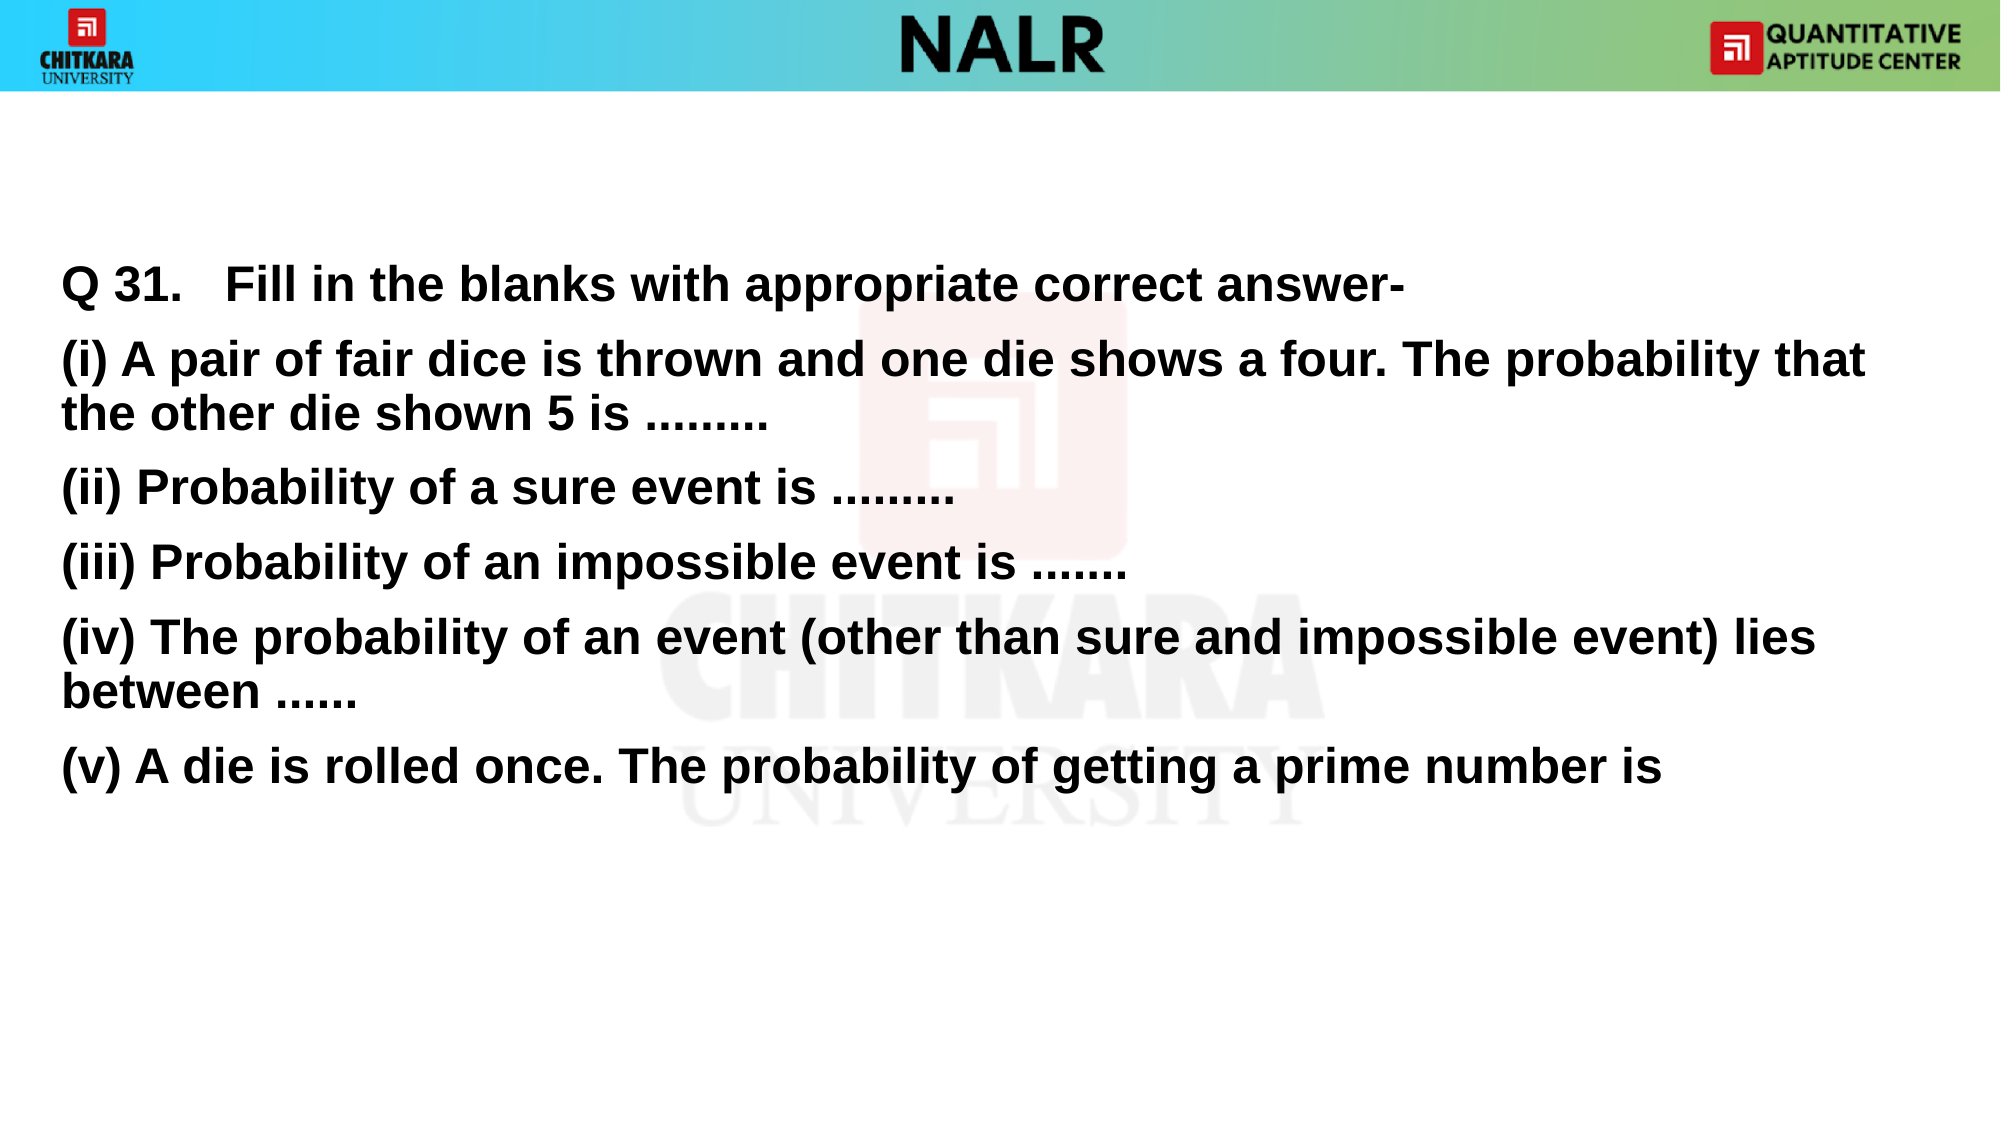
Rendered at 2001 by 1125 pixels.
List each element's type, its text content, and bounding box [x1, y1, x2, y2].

picture [0, 0, 2001, 1125]
list Q 31. Fill in the blanks with appropriate correct answer- (i) A pair of fair dice is thrown and one die shows a four. The probability that the other die shown 5 is ......... (ii) Probability of a sure event is ......... (iii) Probability of an impossible event is ....... (iv) The probability of an event (other than sure and impossible event) lies between ...... (v) A die is rolled once. The probability of getting a prime number is [33, 175, 1959, 1053]
